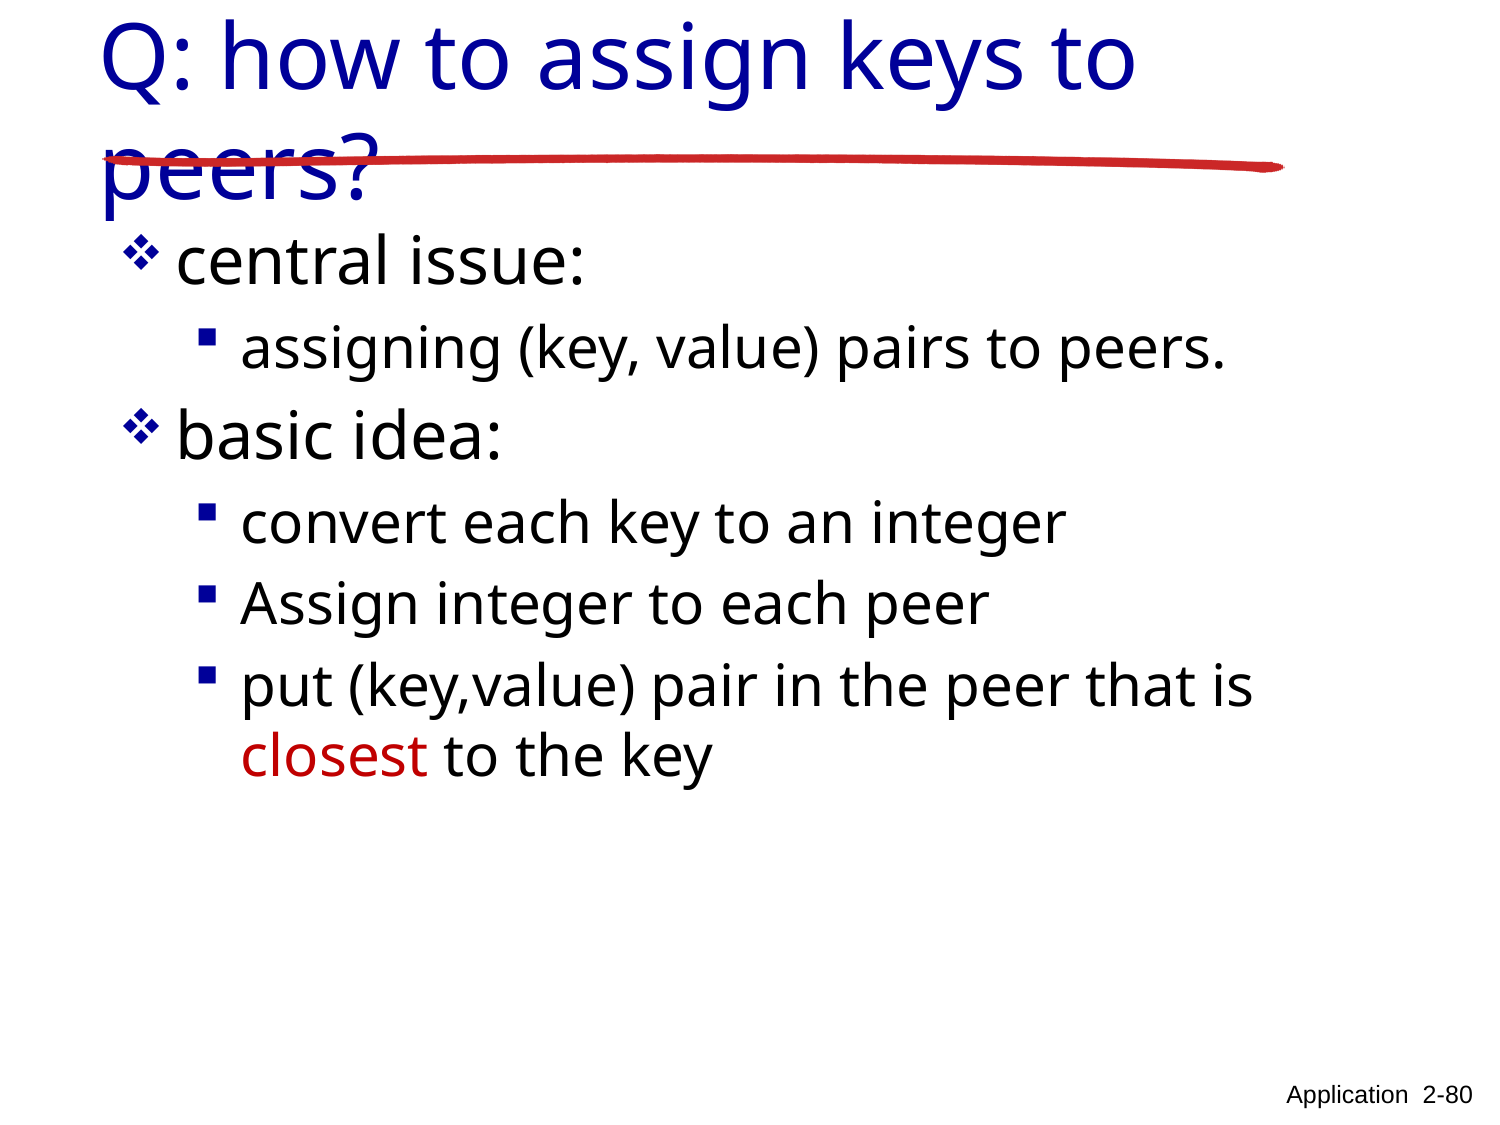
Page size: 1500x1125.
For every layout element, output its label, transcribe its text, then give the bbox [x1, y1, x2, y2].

text_box Application 2-80 [1249, 1071, 1488, 1119]
picture [97, 148, 1298, 178]
list central issue: assigning (key, value) pairs to peers. basic idea: convert each key to an integer Assign integer to each peer put (key,value) pair in the peer that is closest to the key [103, 210, 1380, 974]
title Q: how to assign keys to peers? [83, 13, 1360, 202]
